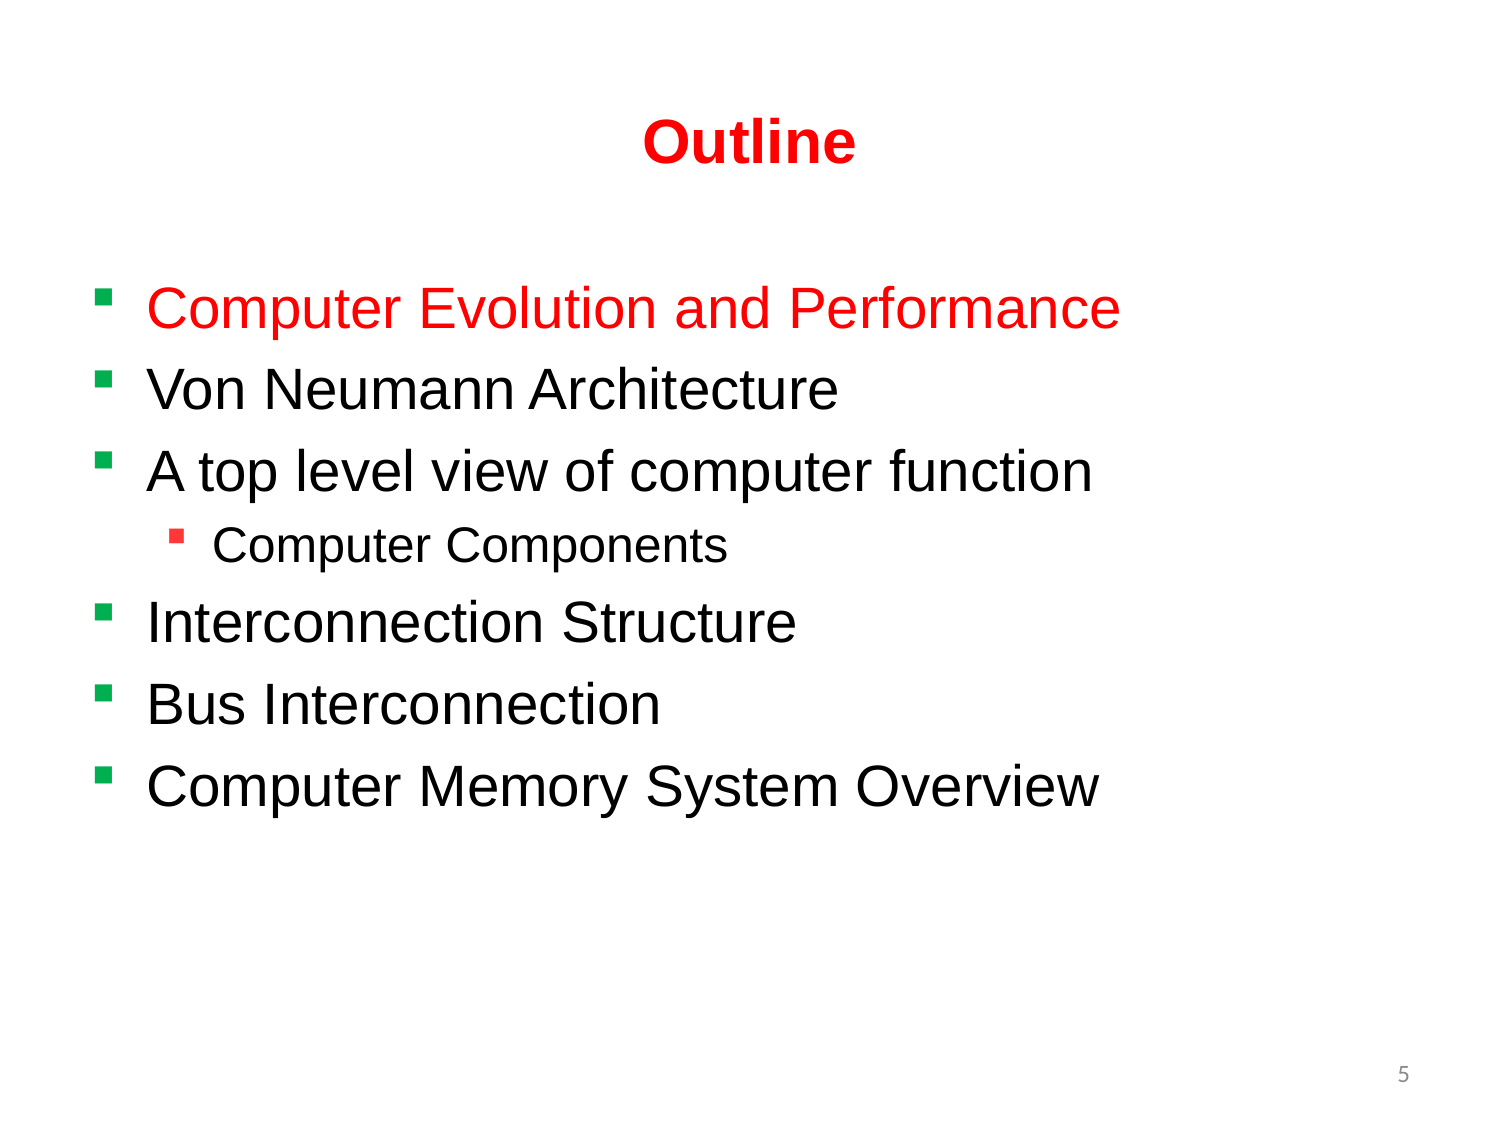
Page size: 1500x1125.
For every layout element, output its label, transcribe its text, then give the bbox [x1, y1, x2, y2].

title Outline [75, 45, 1425, 233]
slide_number 5 [1074, 1042, 1425, 1103]
list Computer Evolution and Performance Von Neumann Architecture A top level view of computer function Computer Components Interconnection Structure Bus Interconnection Computer Memory System Overview [75, 262, 1425, 1005]
